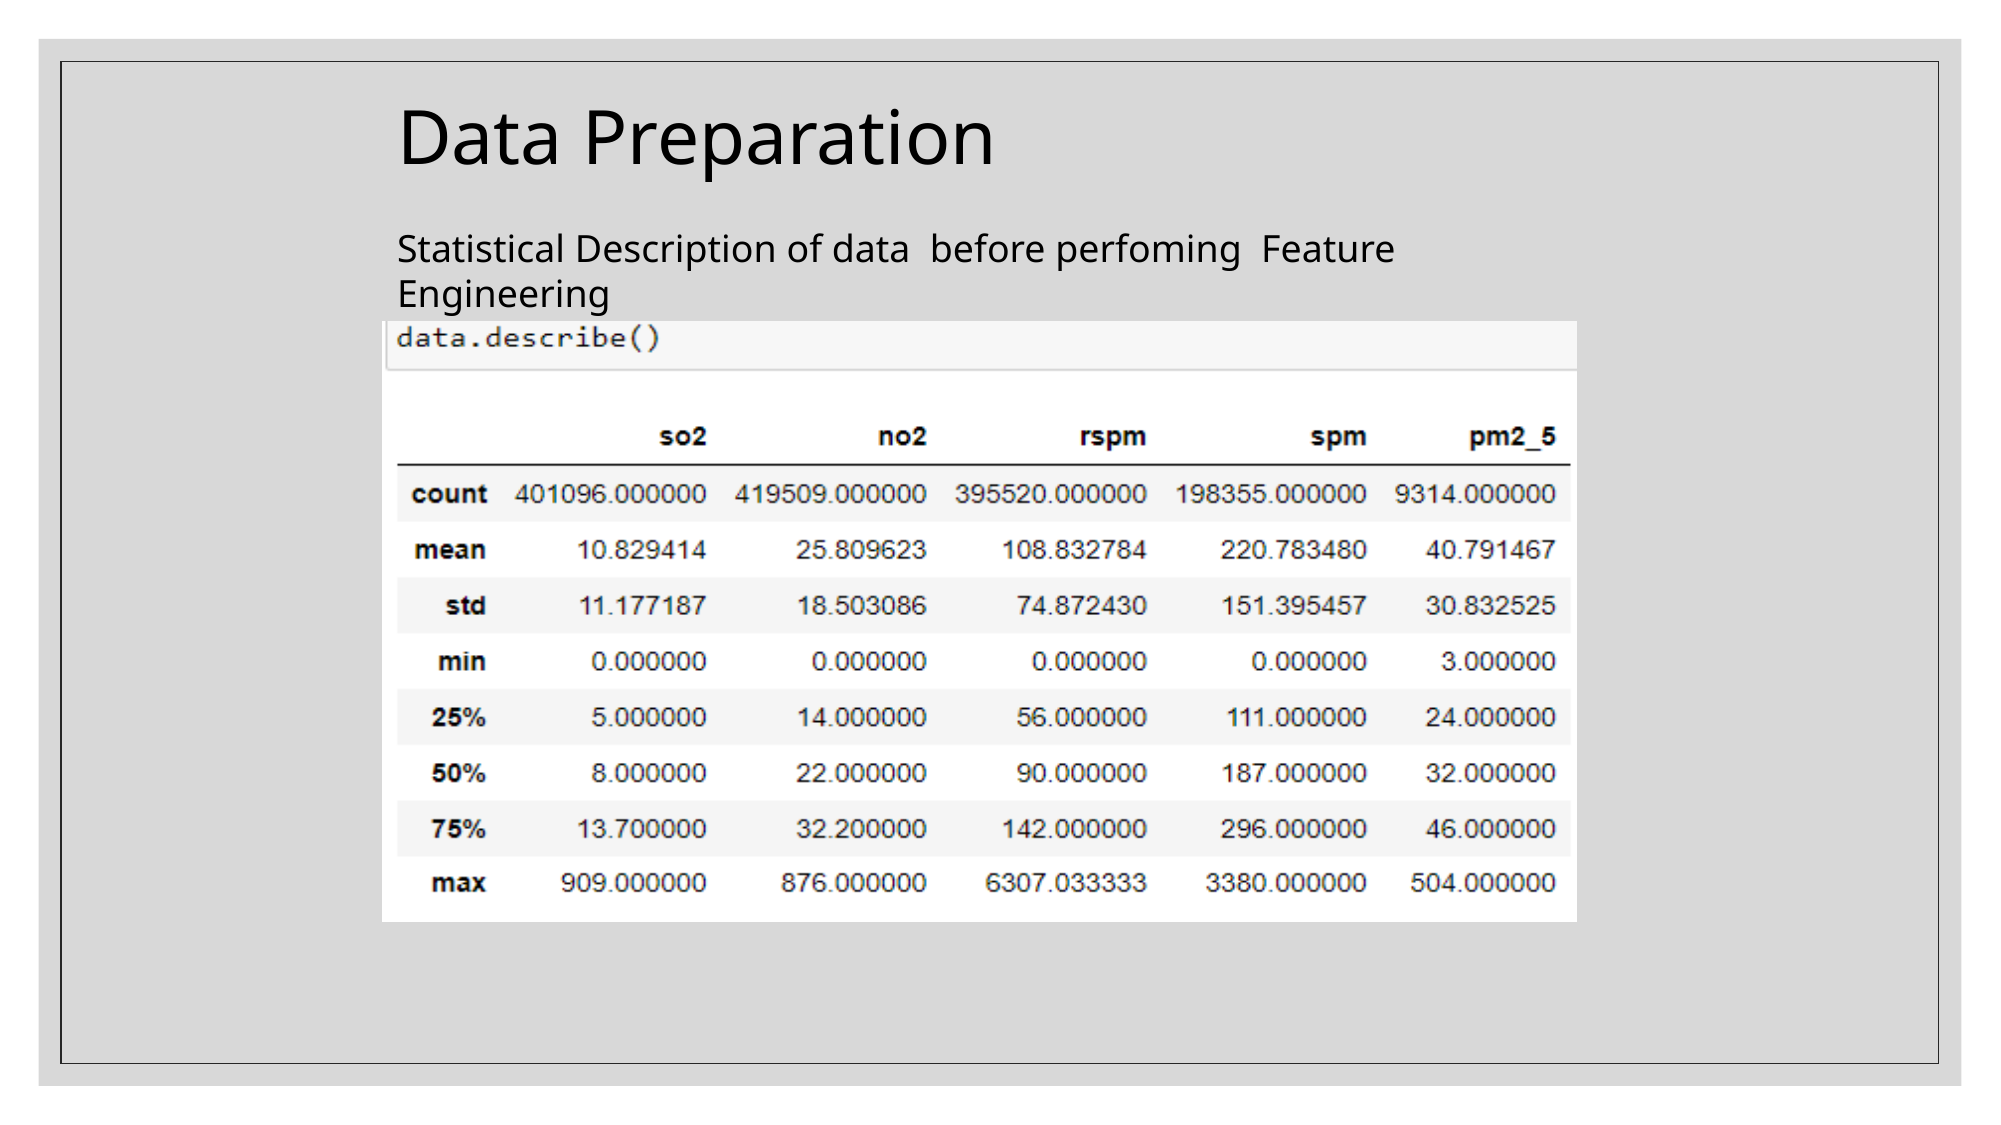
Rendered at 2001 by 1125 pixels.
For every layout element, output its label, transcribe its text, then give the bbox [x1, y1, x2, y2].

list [382, 321, 1577, 922]
text_box Data Preparation Statistical Description of data before perfoming Feature Engineering [382, 82, 1577, 319]
